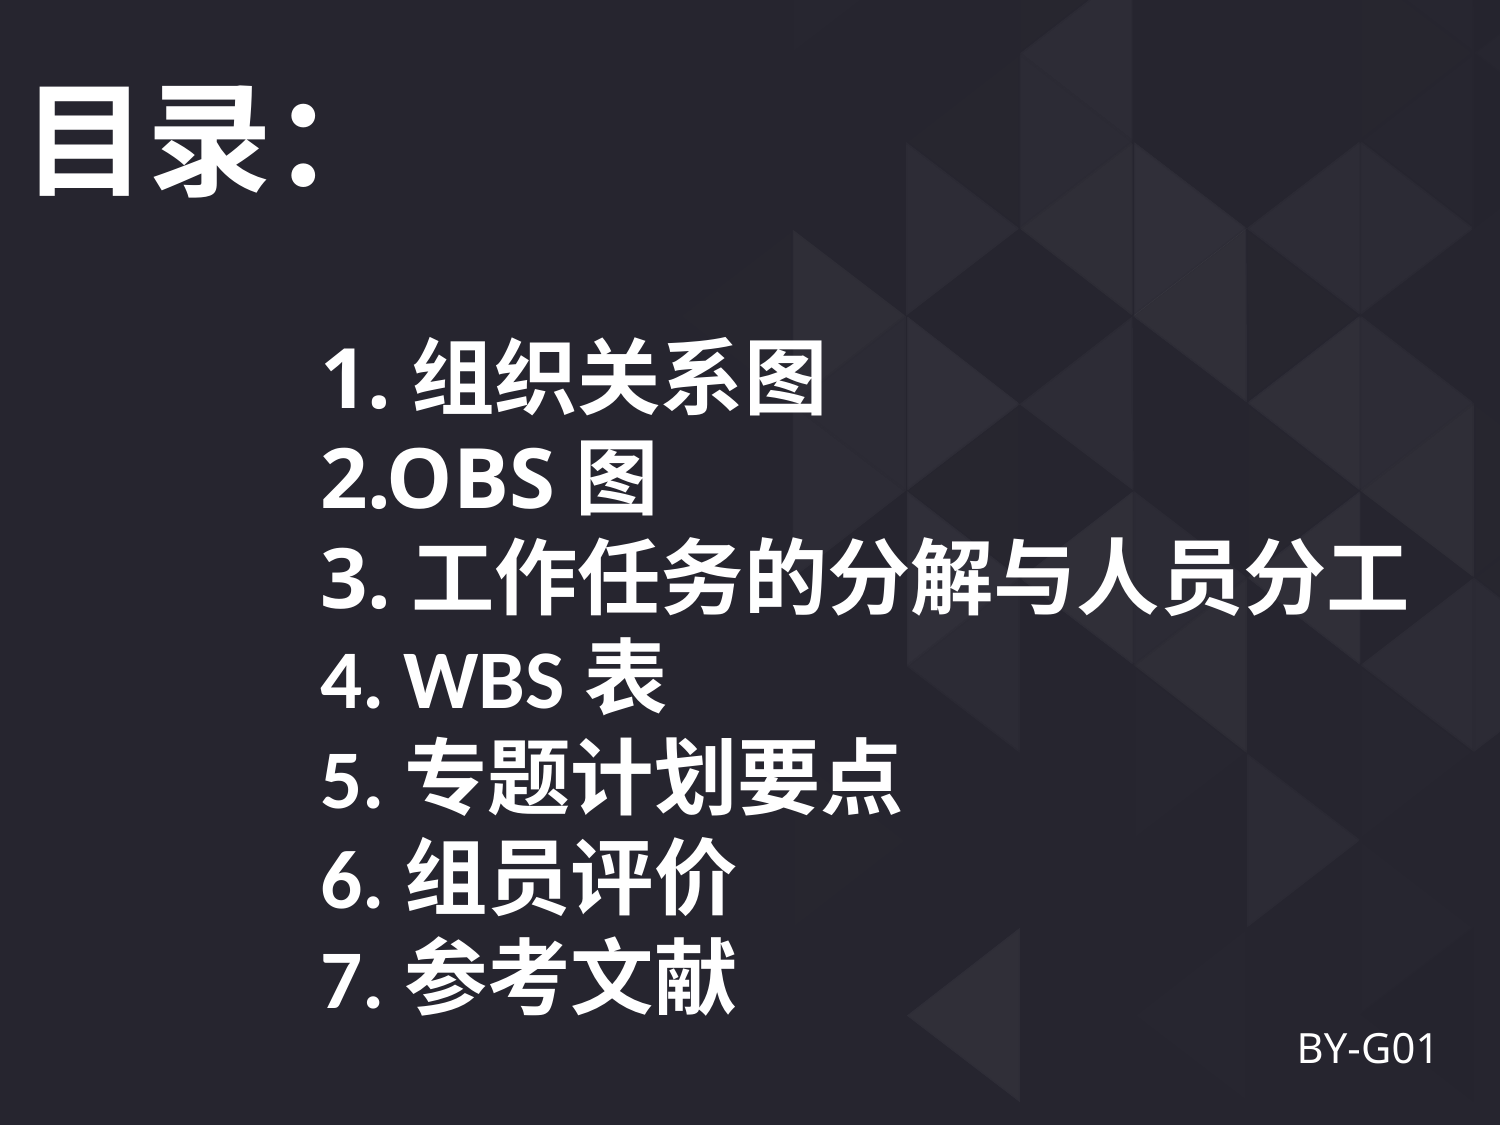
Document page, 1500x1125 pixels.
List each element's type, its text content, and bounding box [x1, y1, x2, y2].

text_box 1.组织关系图 2.OBS图 3.工作任务的分解与人员分工 4. WBS表 5.专题计划要点 6.组员评价 7.参考文献 [305, 317, 1425, 1113]
text_box BY-G01 [1425, 1014, 1455, 1080]
text_box 目录： [7, 54, 413, 219]
